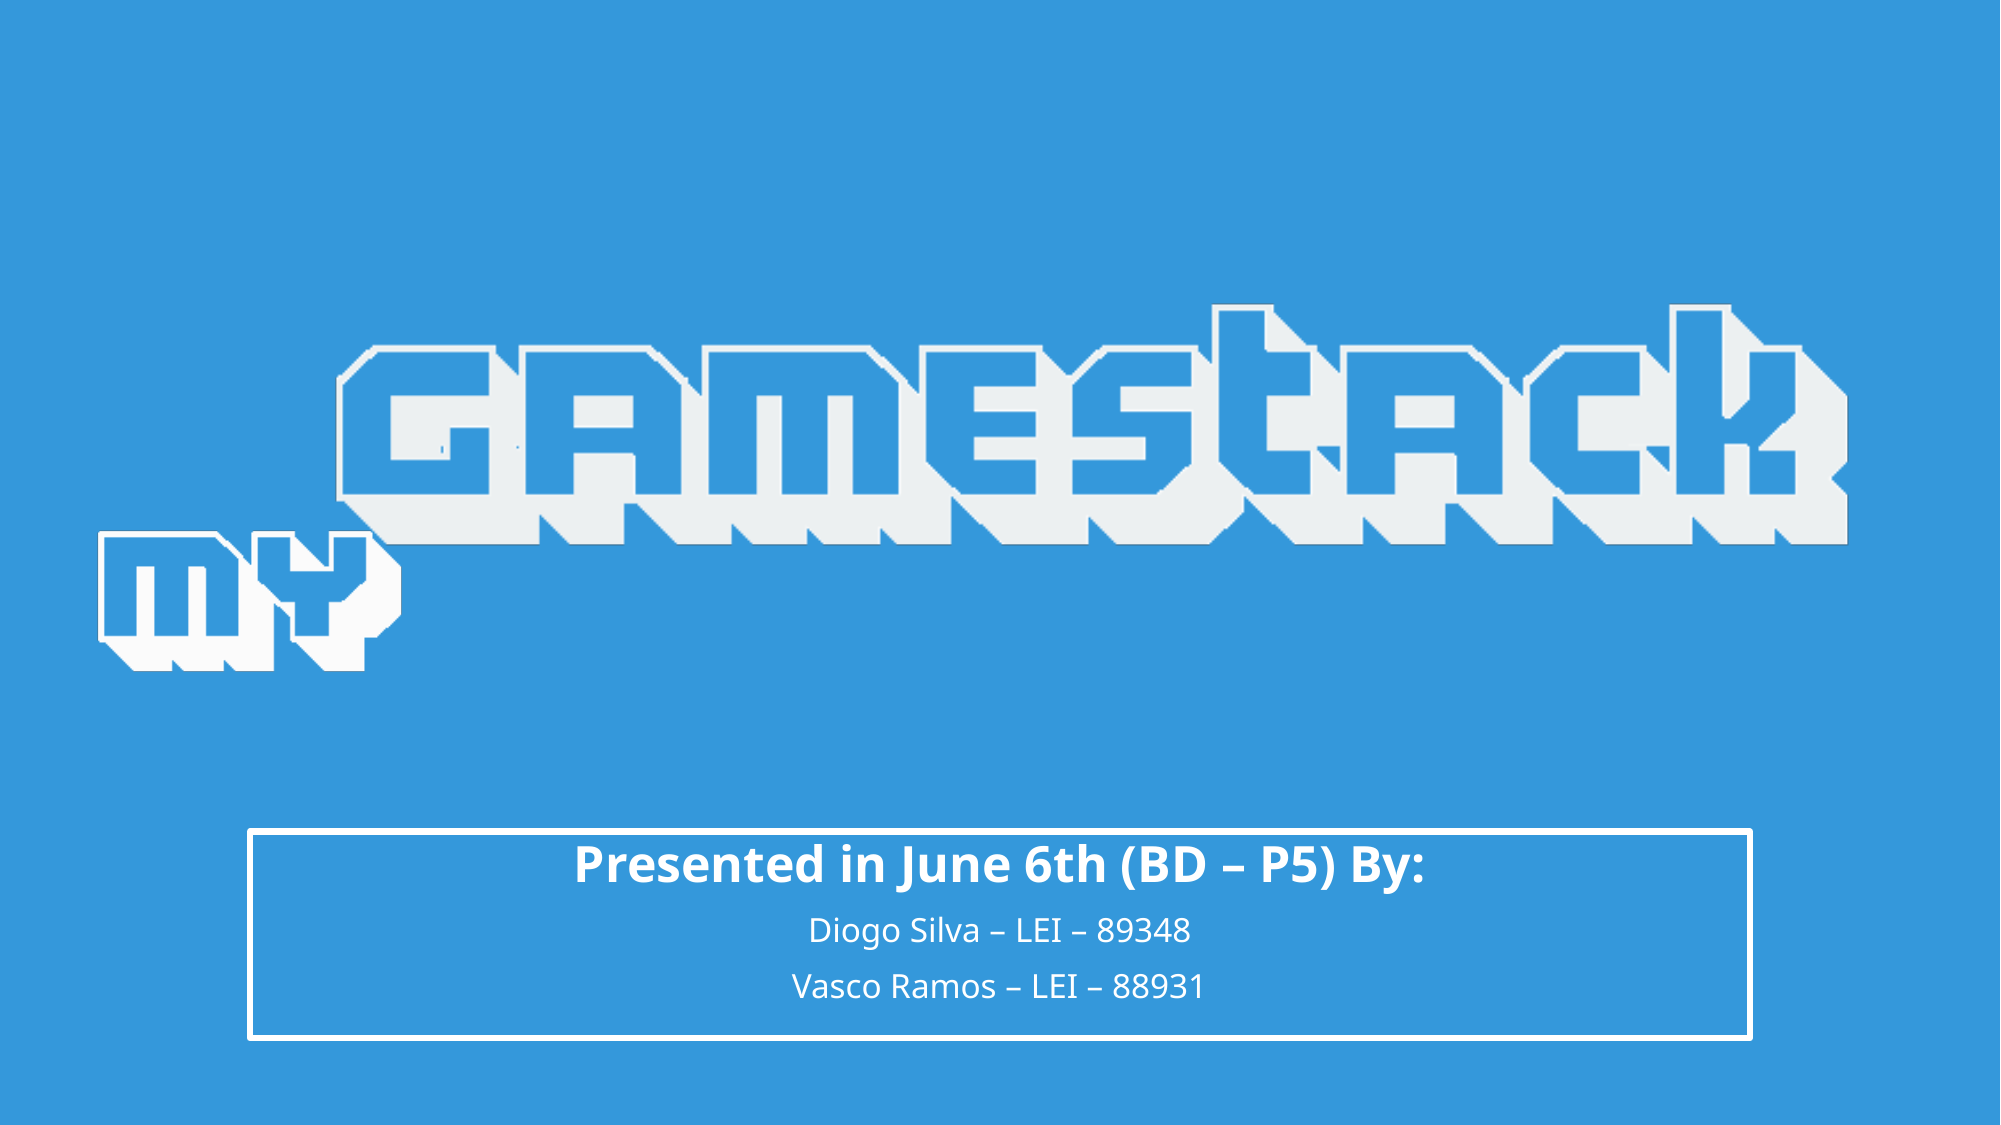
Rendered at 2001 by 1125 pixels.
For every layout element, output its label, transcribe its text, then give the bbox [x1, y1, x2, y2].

picture [90, 293, 1860, 680]
text_box Presented in June 6th (BD – P5) By: Diogo Silva – LEI – 89348 Vasco Ramos – LEI – 88931 [249, 831, 1750, 1039]
